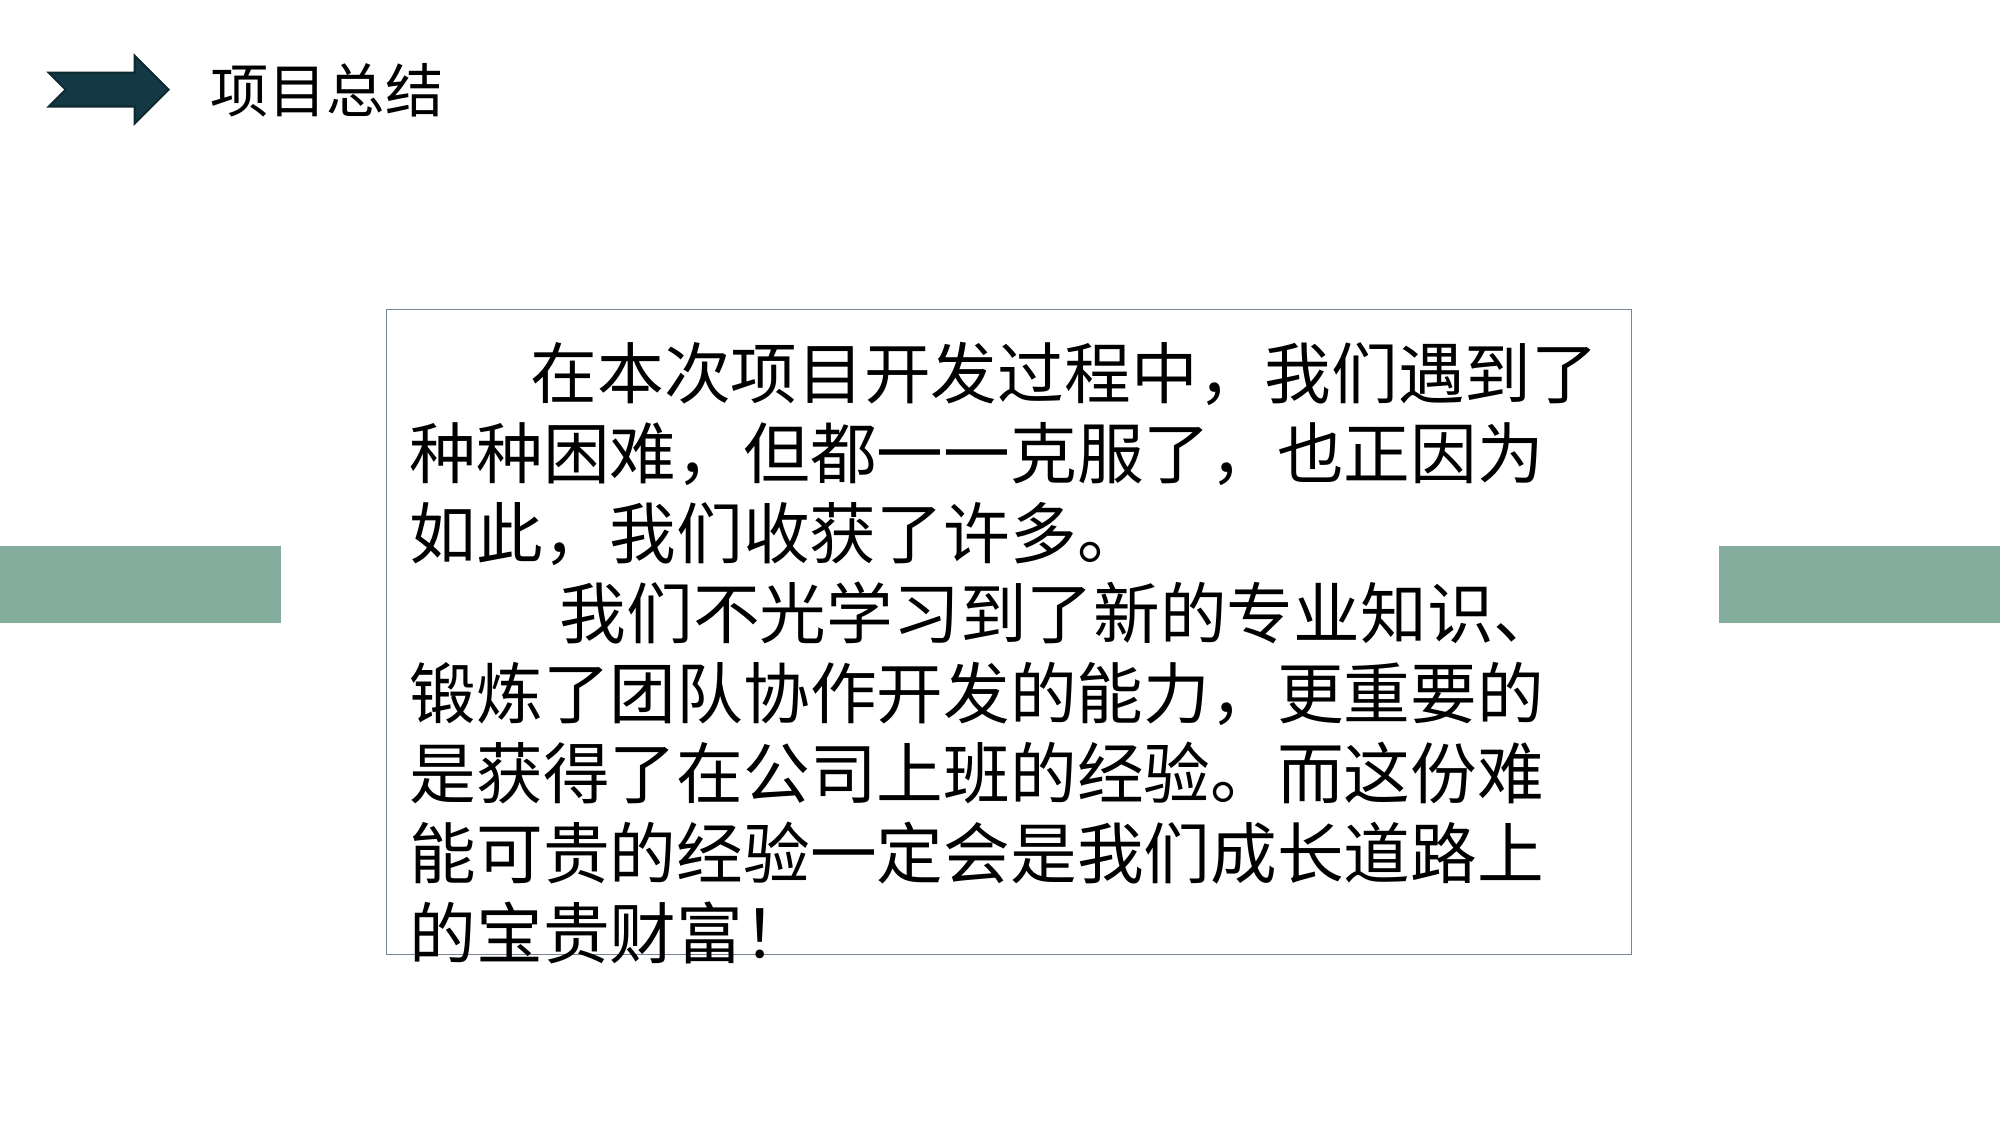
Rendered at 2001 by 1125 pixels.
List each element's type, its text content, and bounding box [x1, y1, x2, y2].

text_box [0, 546, 281, 623]
text_box 在本次项目开发过程中，我们遇到了种种困难，但都一一克服了，也正因为如此，我们收获了许多。 我们不光学习到了新的专业知识、锻炼了团队协作开发的能力，更重要的是获得了在公司上班的经验。而这份难能可贵的经验一定会是我们成长道路上的宝贵财富！ [394, 324, 1623, 980]
text_box [1719, 546, 2000, 623]
text_box 项目总结 [195, 46, 1234, 132]
text_box [46, 53, 170, 126]
text_box [386, 309, 1632, 955]
